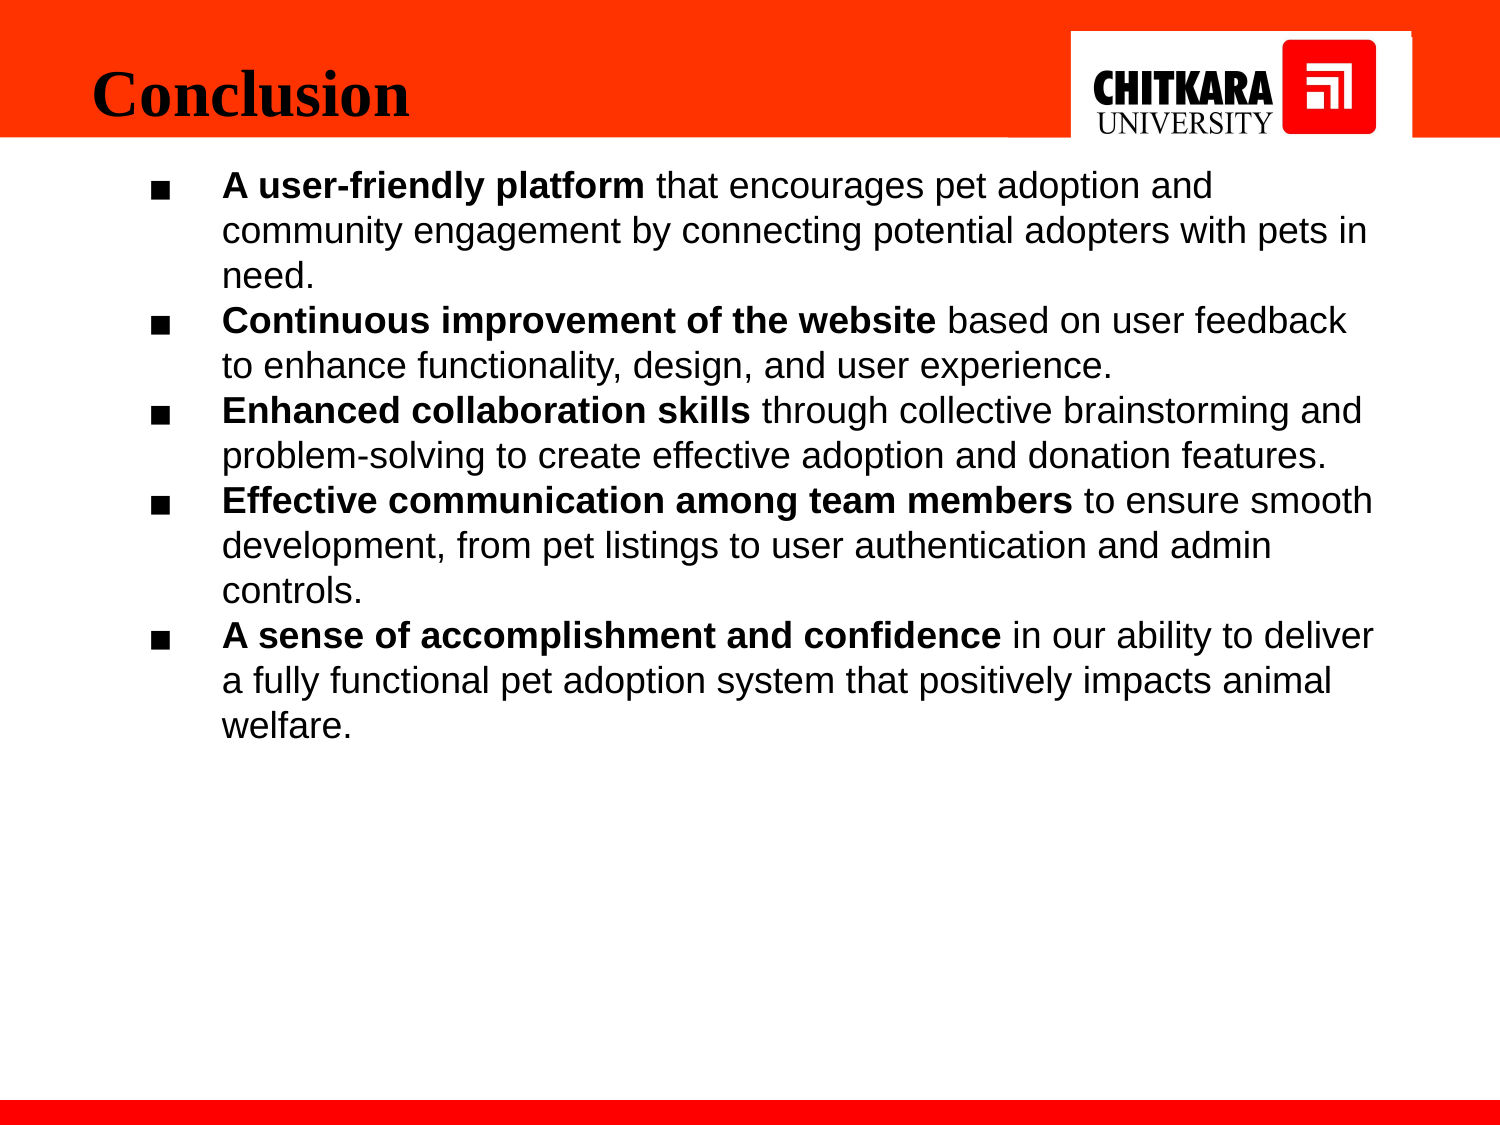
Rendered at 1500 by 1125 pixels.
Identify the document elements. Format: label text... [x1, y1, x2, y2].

text_box A user-friendly platform that encourages pet adoption and community engagement by connecting potential adopters with pets in need. Continuous improvement of the website based on user feedback to enhance functionality, design, and user experience. Enhanced collaboration skills through collective brainstorming and problem-solving to create effective adoption and donation features. Effective communication among team members to ensure smooth development, from pet listings to user authentication and admin controls. A sense of accomplishment and confidence in our ability to deliver a fully functional pet adoption system that positively impacts animal welfare. [56, 153, 1392, 1017]
text_box Conclusion [76, 42, 963, 138]
picture [1074, 37, 1391, 138]
